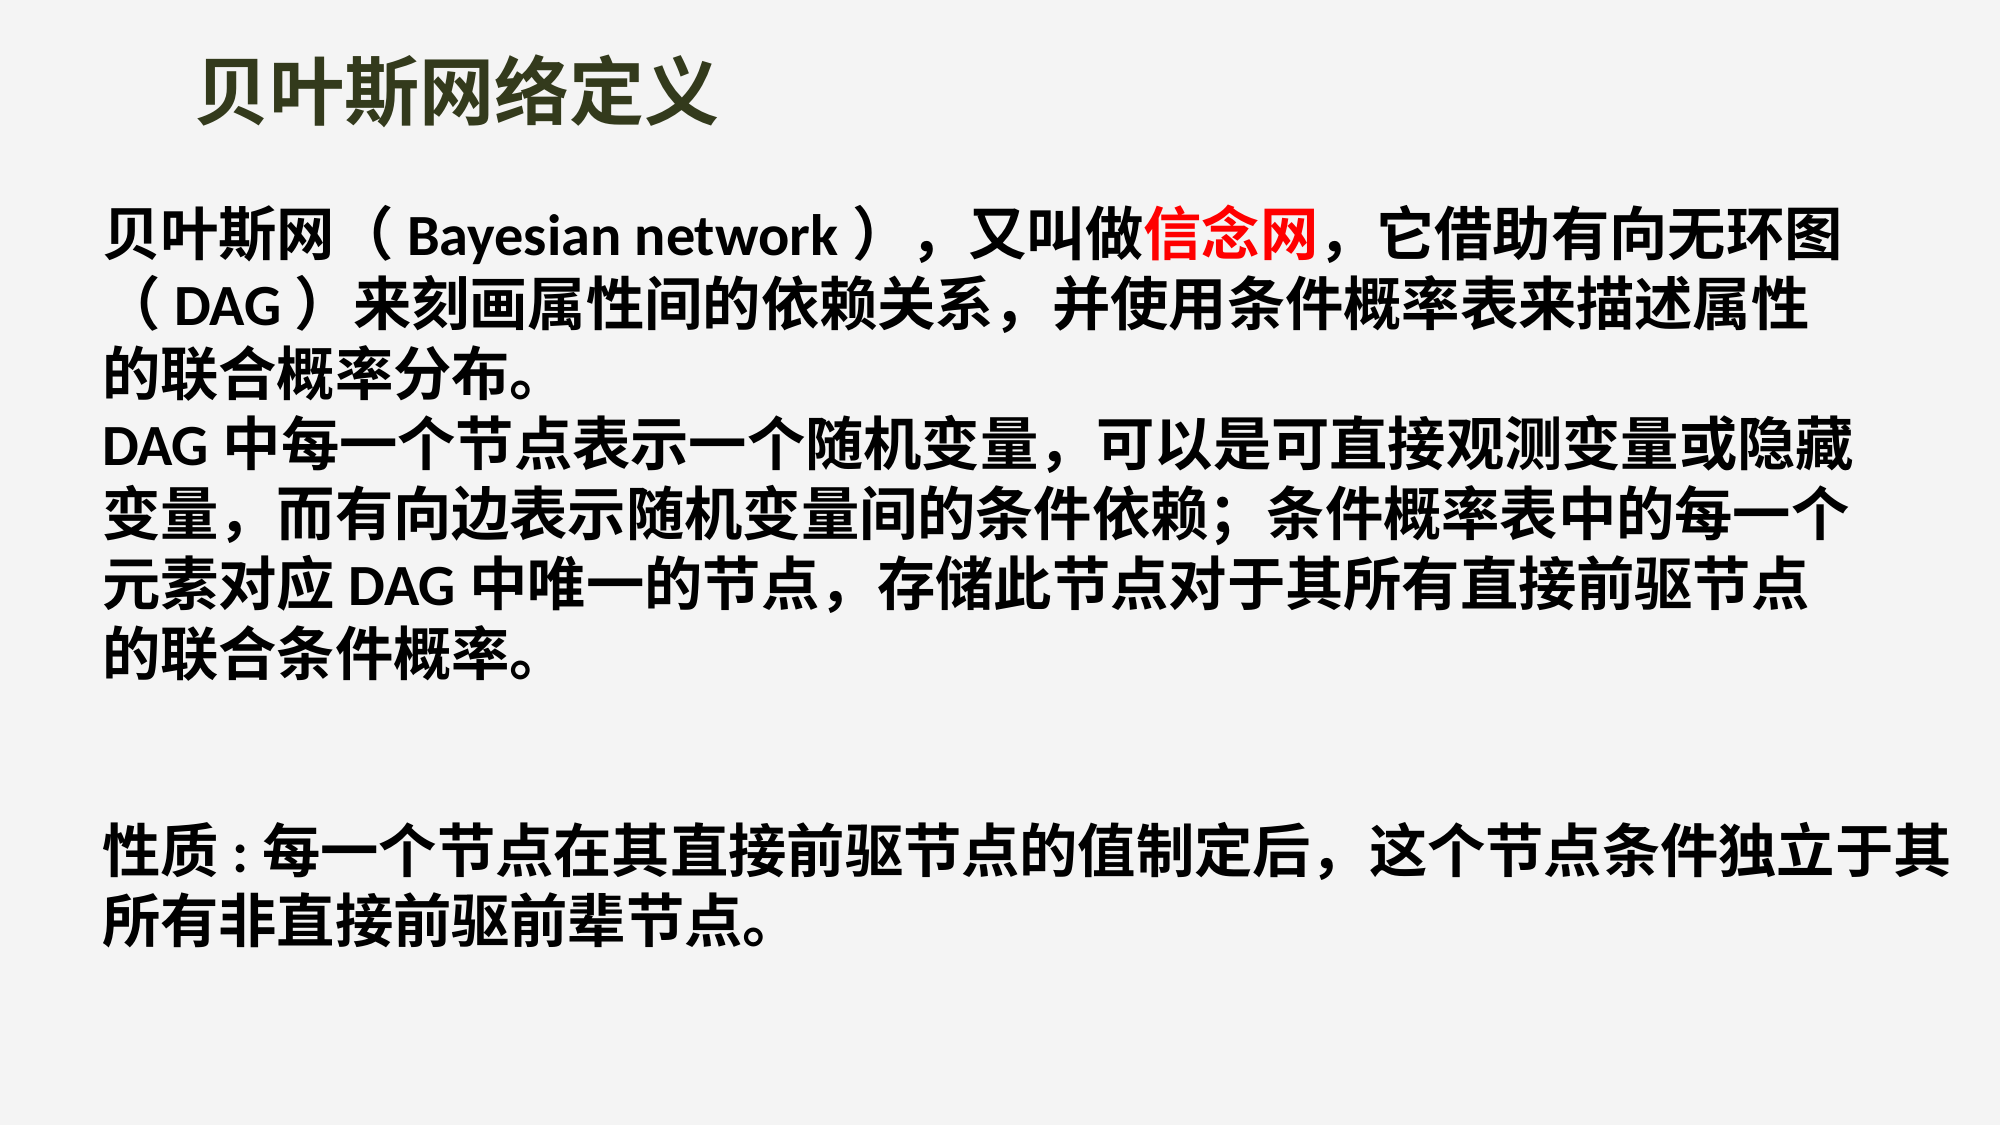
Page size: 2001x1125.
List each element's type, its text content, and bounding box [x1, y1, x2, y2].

text_box 性质:每一个节点在其直接前驱节点的值制定后，这个节点条件独立于其所有非直接前驱前辈节点。 [87, 806, 2000, 962]
text_box 贝叶斯网络定义 [179, 36, 735, 142]
text_box 贝叶斯网（Bayesian network），又叫做信念网，它借助有向无环图（DAG）来刻画属性间的依赖关系，并使用条件概率表来描述属性的联合概率分布。 DAG中每一个节点表示一个随机变量，可以是可直接观测变量或隐藏变量，而有向边表示随机变量间的条件依赖；条件概率表中的每一个元素对应DAG中唯一的节点，存储此节点对于其所有直接前驱节点的联合条件概率。 [87, 189, 1879, 740]
